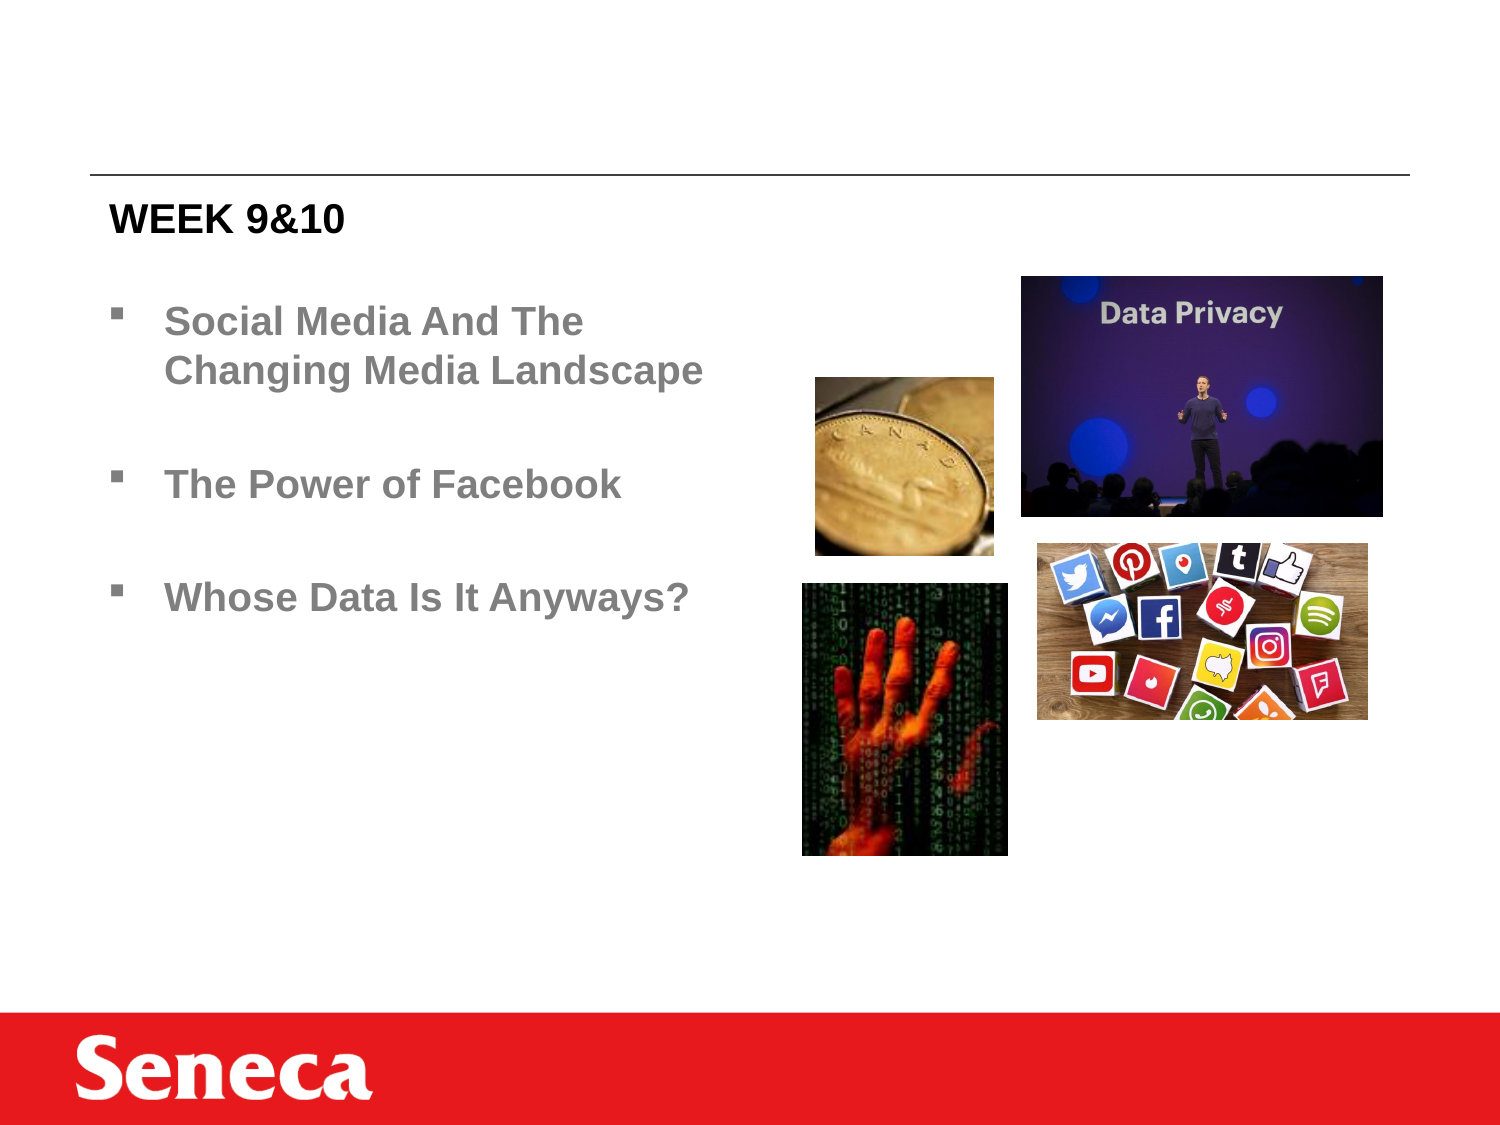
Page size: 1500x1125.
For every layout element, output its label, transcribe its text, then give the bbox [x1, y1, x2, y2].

picture [1036, 543, 1368, 720]
picture [815, 377, 994, 556]
picture [73, 1032, 376, 1104]
picture [801, 583, 1008, 856]
title WEEK 9&10 [94, 50, 1407, 250]
picture [1021, 276, 1383, 517]
list Social Media And The Changing Media Landscape The Power of Facebook Whose Data Is It Anyways? [92, 287, 737, 988]
